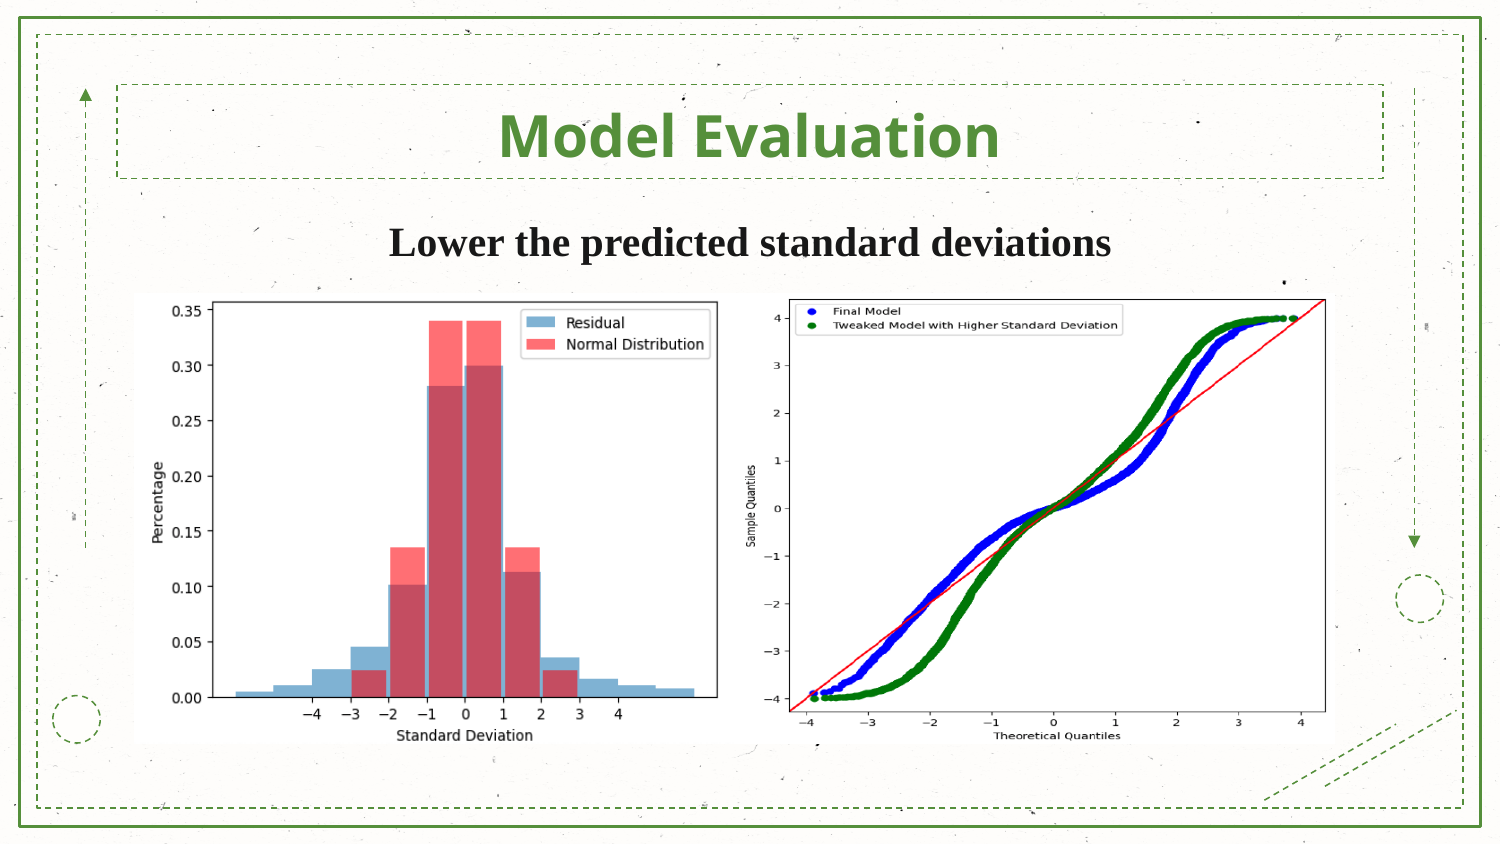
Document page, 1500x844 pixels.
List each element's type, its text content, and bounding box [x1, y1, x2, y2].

text_box Lower the predicted standard deviations [176, 199, 1324, 273]
text_box Model Evaluation [116, 84, 1383, 179]
picture [0, 0, 1500, 844]
